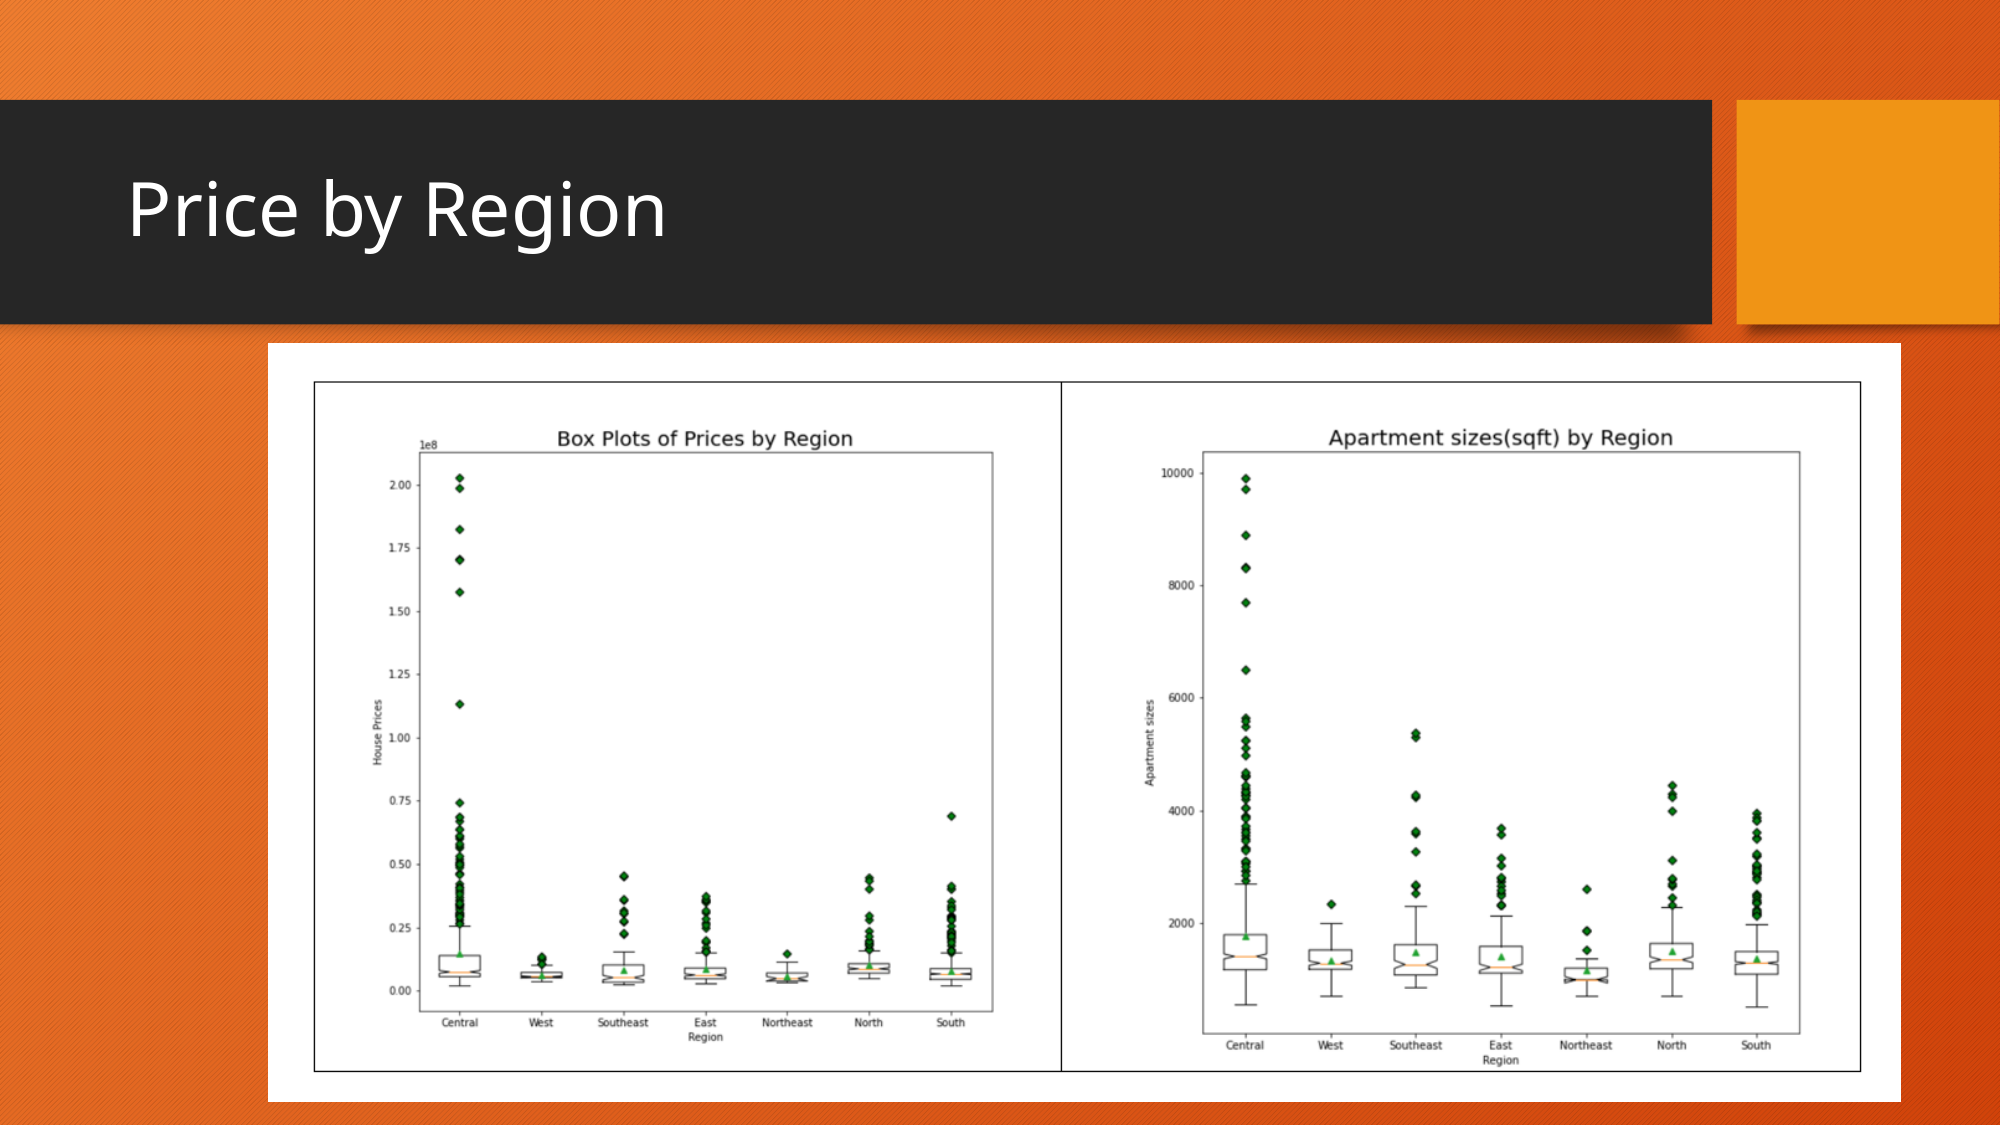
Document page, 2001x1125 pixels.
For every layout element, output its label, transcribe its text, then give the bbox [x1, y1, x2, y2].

picture [0, 325, 2000, 1102]
title Price by Region [111, 123, 1689, 301]
